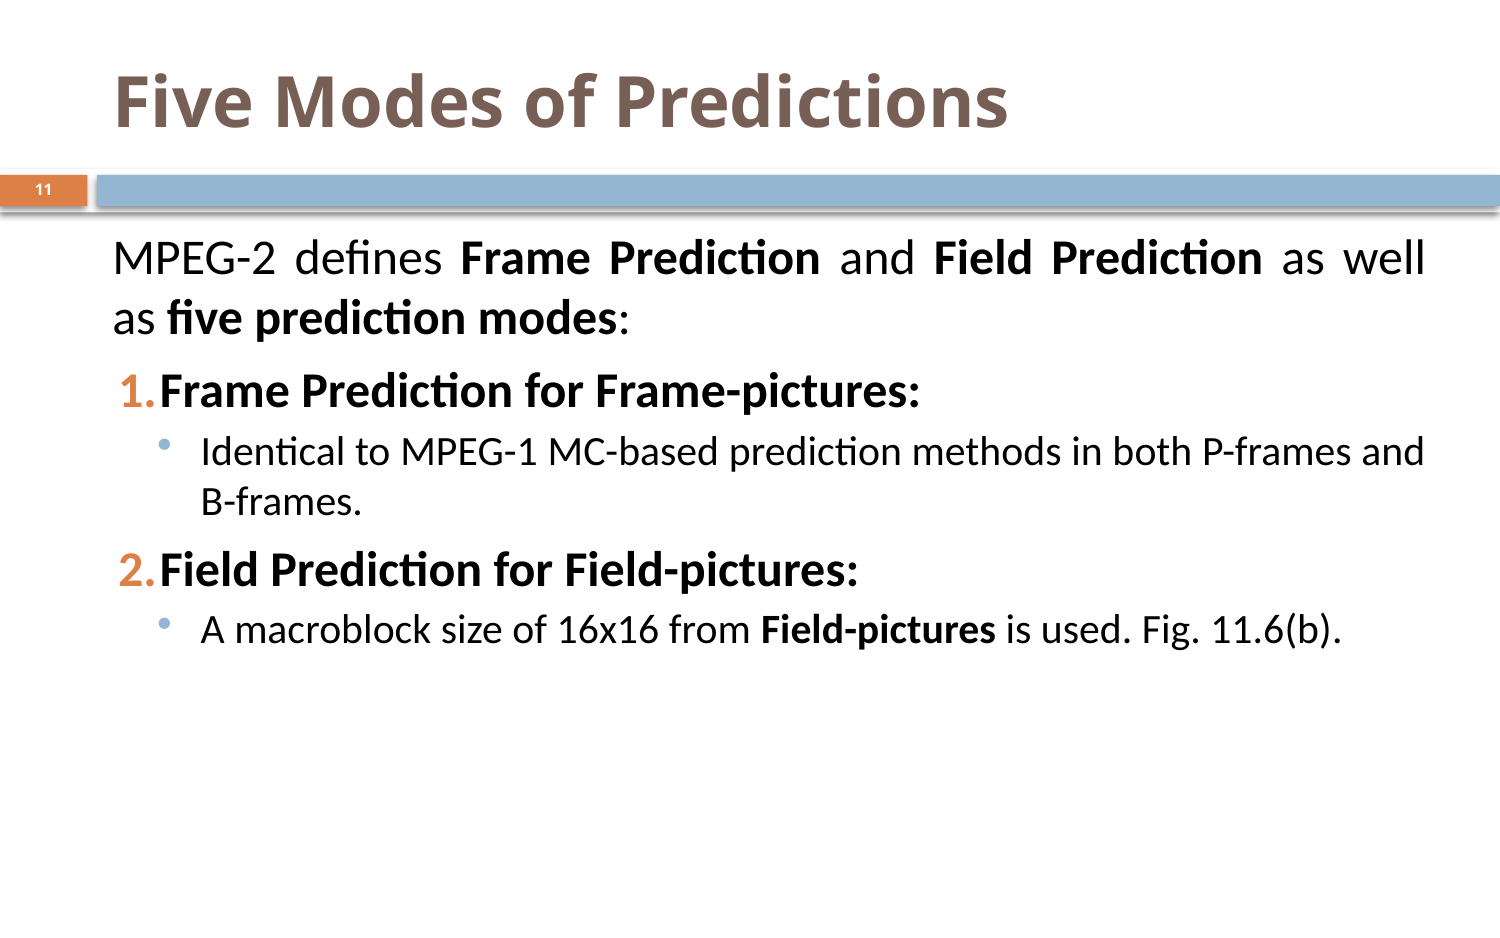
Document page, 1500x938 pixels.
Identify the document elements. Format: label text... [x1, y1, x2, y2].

slide_number 11 [0, 173, 88, 208]
title Five Modes of Predictions [100, 31, 1438, 167]
list MPEG-2 defines Frame Prediction and Field Prediction as well as five prediction modes: Frame Prediction for Frame-pictures: Identical to MPEG-1 MC-based prediction methods in both P-frames and B-frames. Field Prediction for Field-pictures: A macroblock size of 16x16 from Field-pictures is used. Fig. 11.6(b). [100, 218, 1438, 906]
